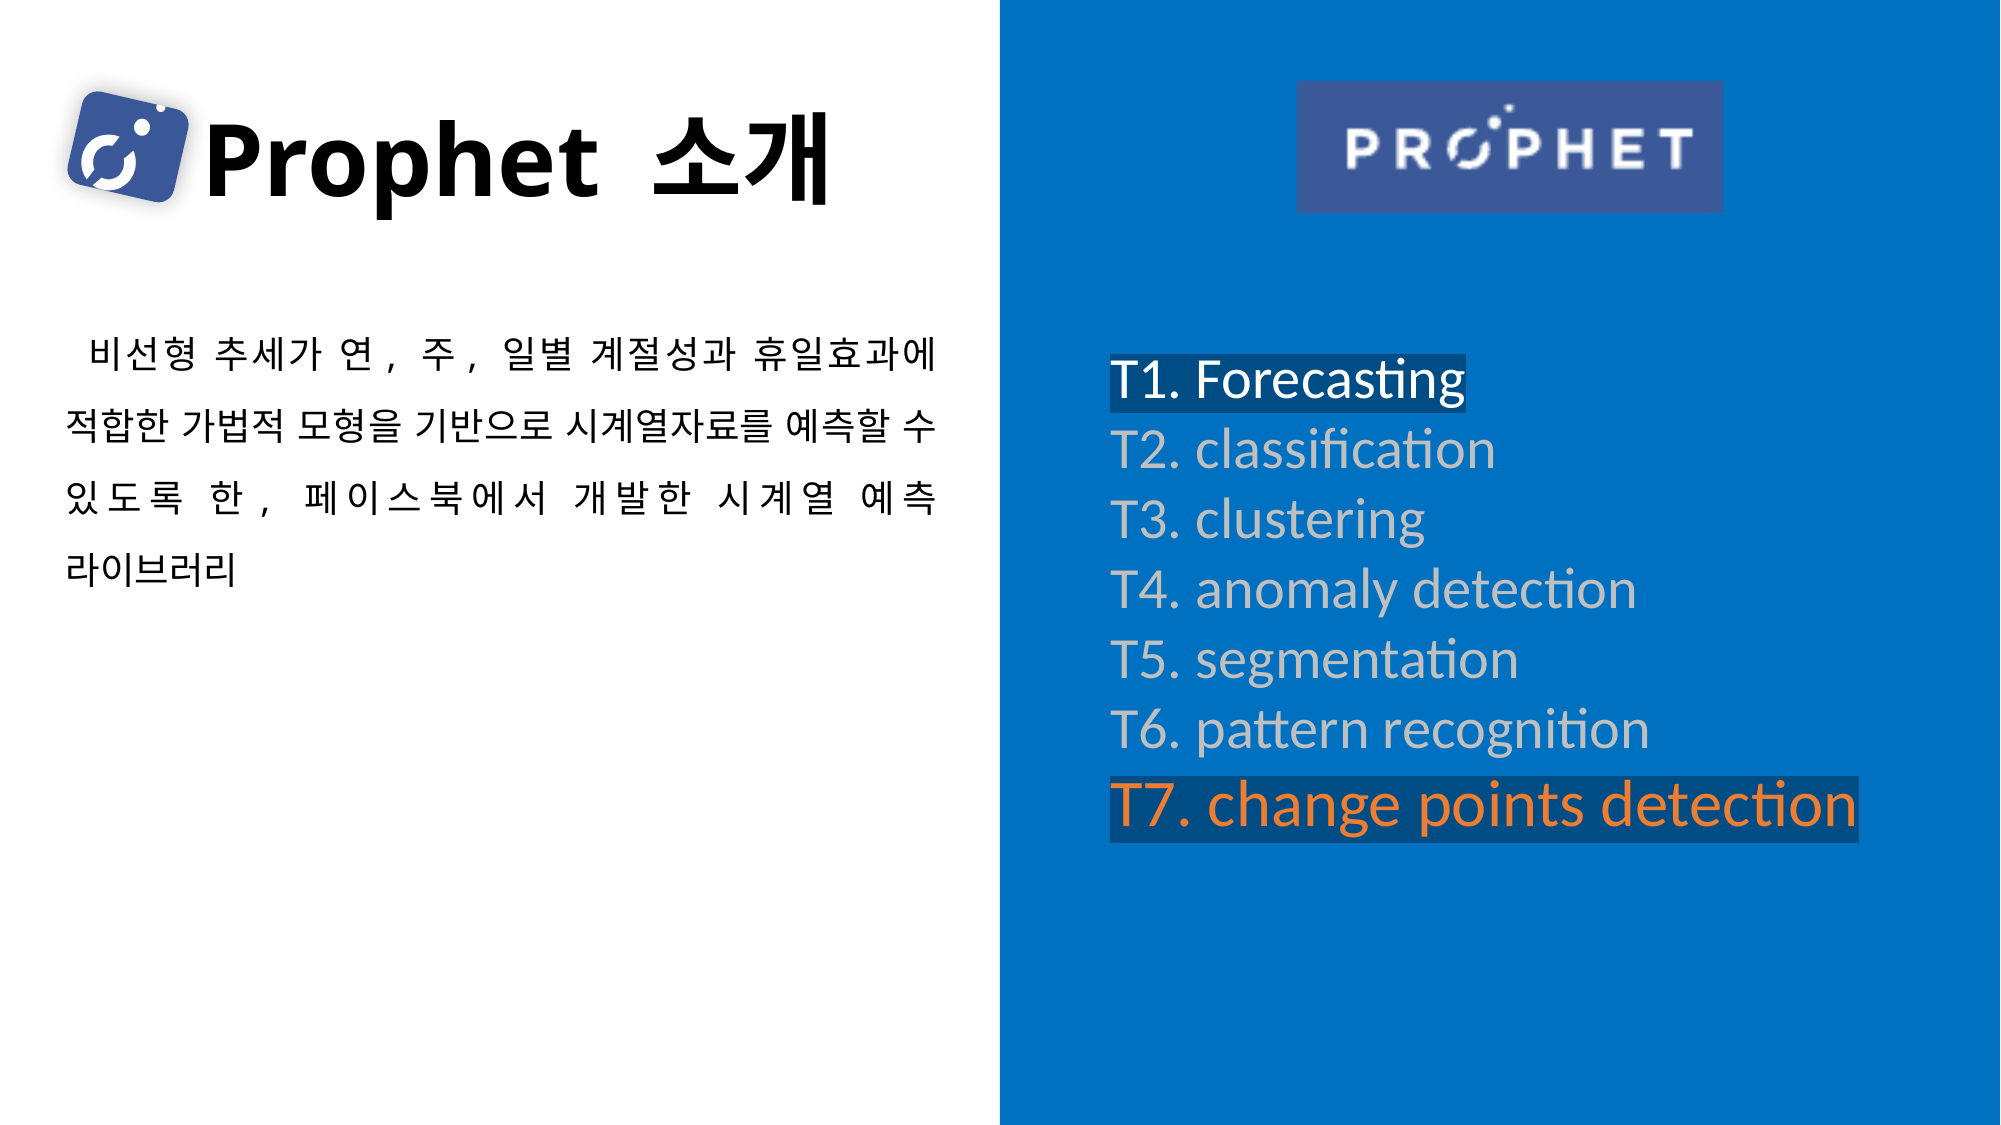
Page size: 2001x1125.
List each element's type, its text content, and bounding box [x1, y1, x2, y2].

title Prophet 소개 [83, 52, 953, 277]
text_box T1. Forecasting T2. classification T3. clustering T4. anomaly detection T5. segmentation T6. pattern recognition T7. change points detection [1095, 332, 1915, 848]
text_box [999, 0, 2000, 1125]
picture [1297, 81, 1723, 213]
picture [67, 91, 189, 203]
text_box 비선형 추세가 연, 주, 일별 계절성과 휴일효과에 적합한 가법적 모형을 기반으로 시계열자료를 예측할 수 있도록 한, 페이스북에서 개발한 시계열 예측 라이브러리 [50, 296, 953, 600]
